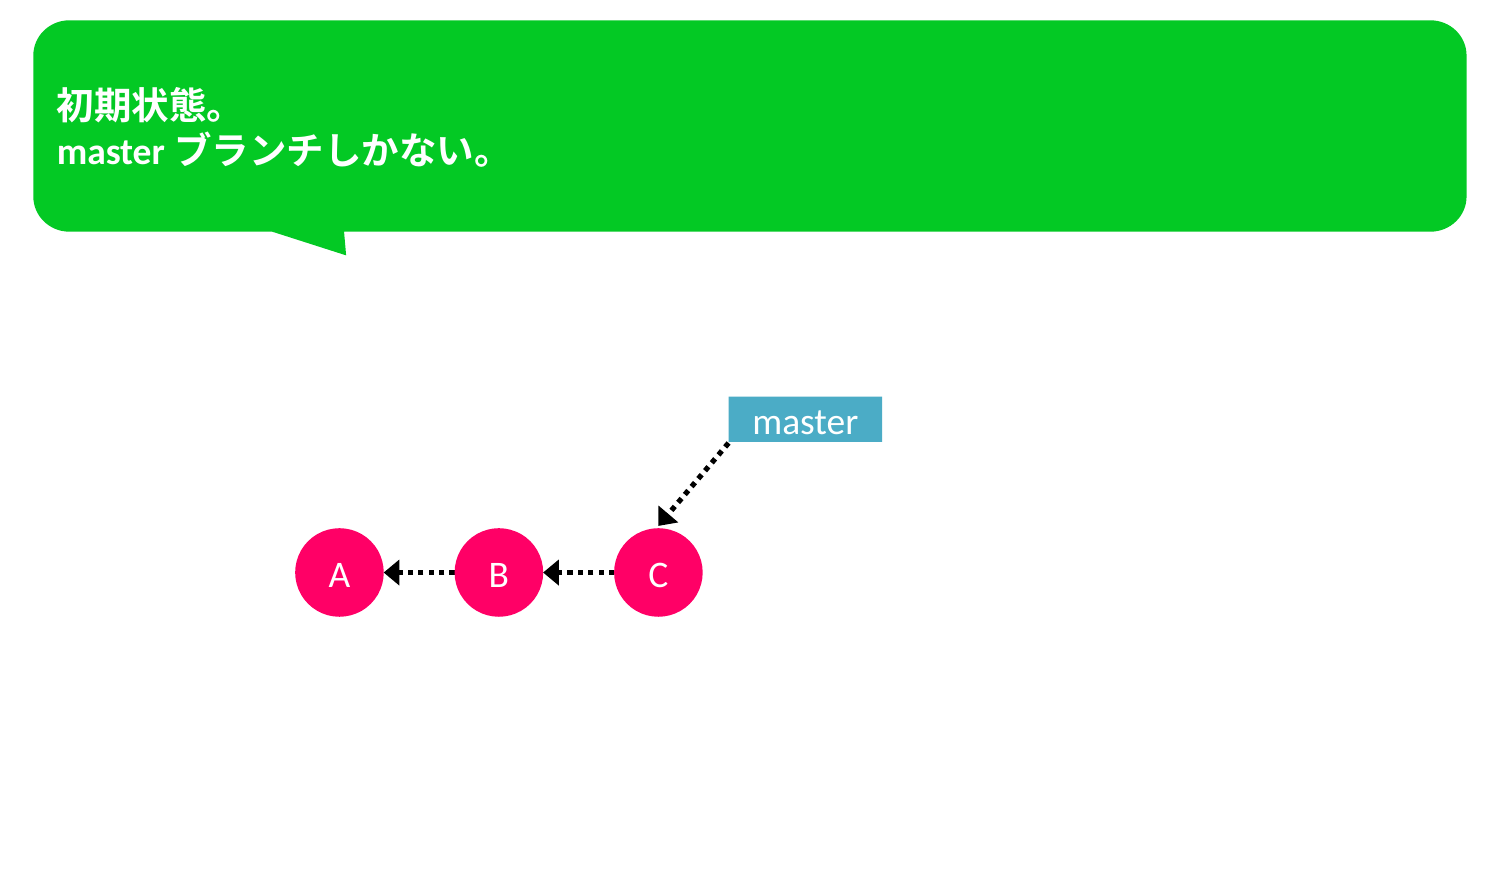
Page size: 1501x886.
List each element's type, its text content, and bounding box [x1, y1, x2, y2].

text_box A [293, 526, 386, 619]
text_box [658, 442, 729, 527]
text_box 初期状態。 masterブランチしかない。 [31, 18, 1469, 258]
text_box C [612, 526, 705, 619]
text_box B [452, 526, 546, 619]
text_box master [726, 395, 884, 444]
